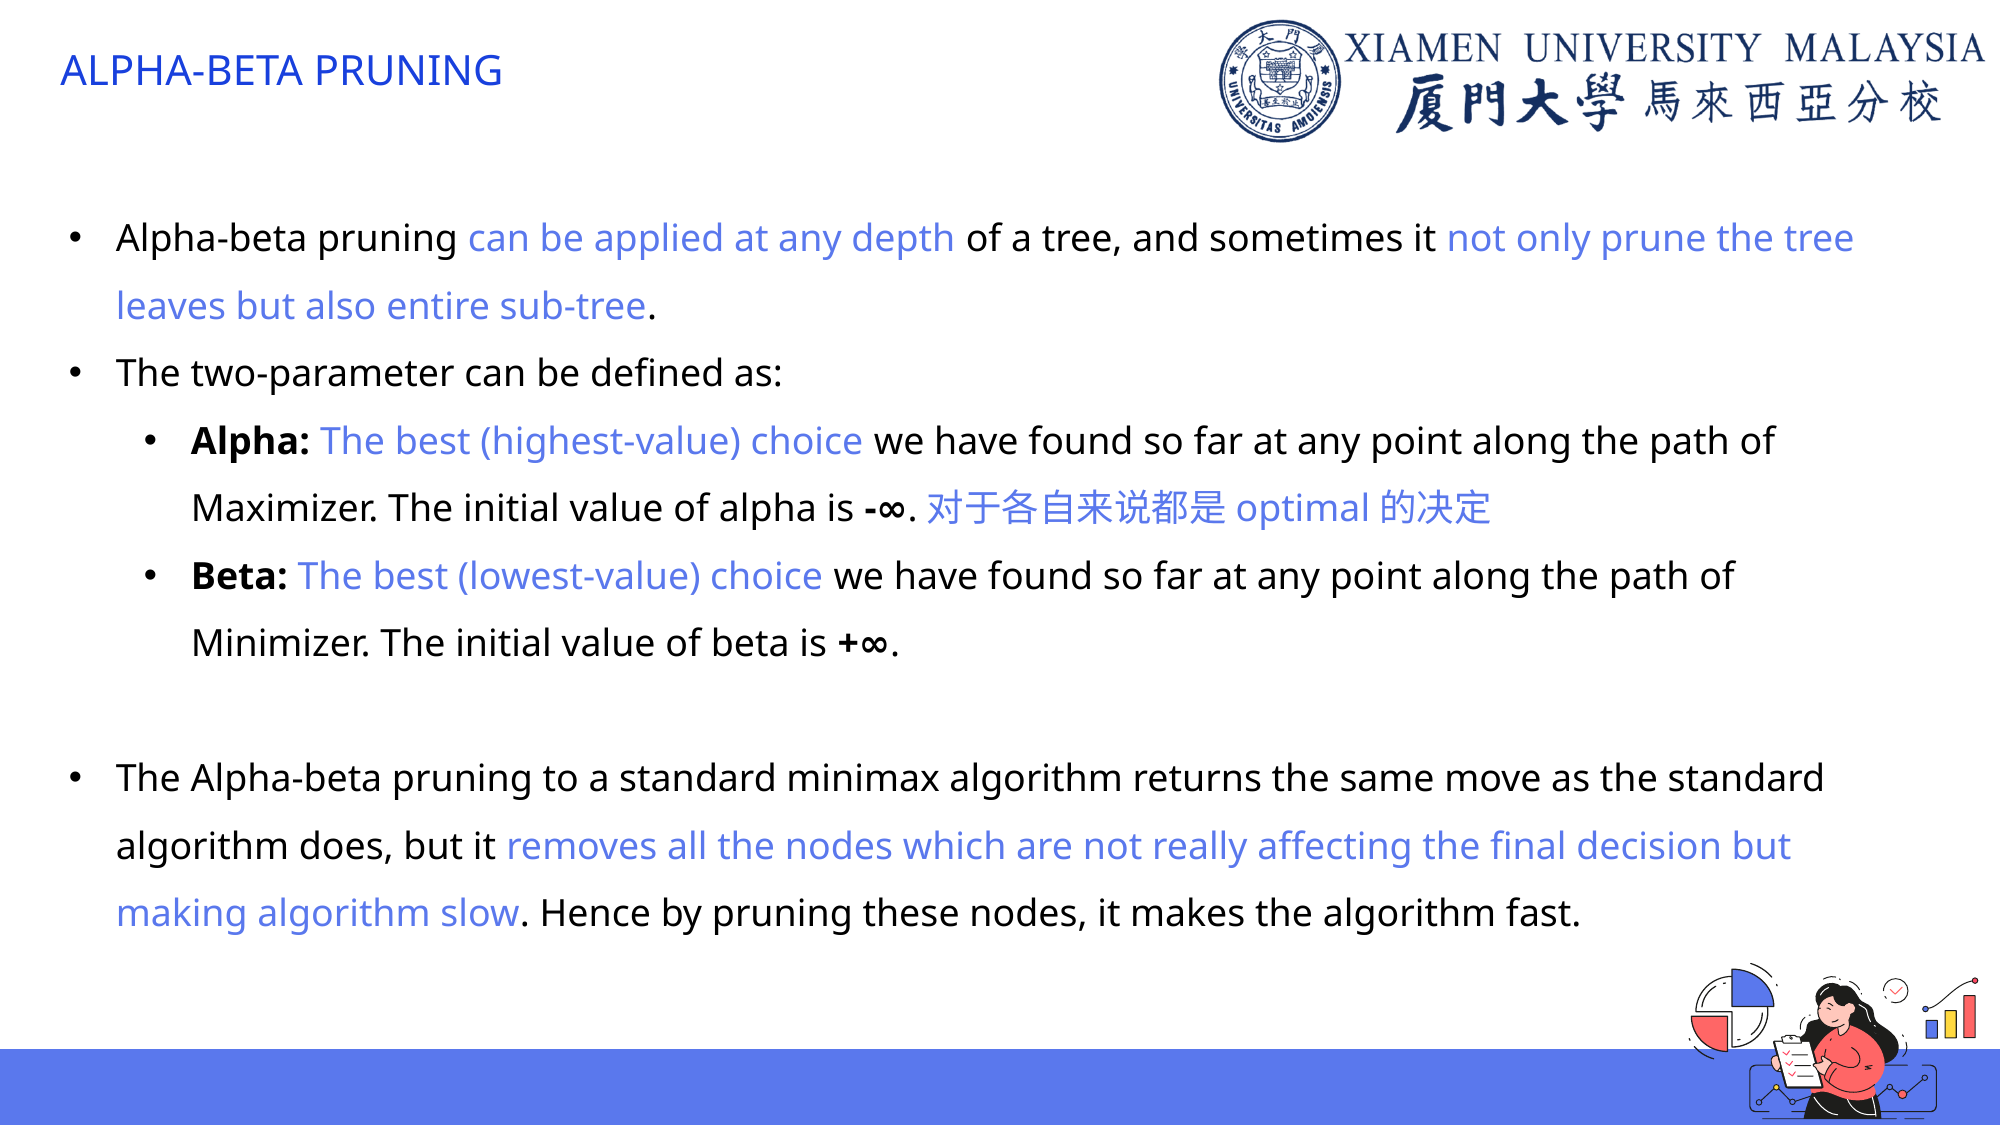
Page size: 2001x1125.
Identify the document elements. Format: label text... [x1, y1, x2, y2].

text_box ALPHA-BETA PRUNING [45, 36, 1195, 102]
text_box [1688, 962, 1979, 1119]
picture [1195, 0, 2000, 162]
text_box Alpha-beta pruning can be applied at any depth of a tree, and sometimes it not only prune the tree leaves but also entire sub-tree. The two-parameter can be defined as: Alpha: The best (highest-value) choice we have found so far at any point along the path of Maximizer. The initial value of alpha is -∞.对于各自来说都是optimal的决定 Beta: The best (lowest-value) choice we have found so far at any point along the path of Minimizer. The initial value of beta is +∞. The Alpha-beta pruning to a standard minimax algorithm returns the same move as the standard algorithm does, but it removes all the nodes which are not really affecting the final decision but making algorithm slow. Hence by pruning these nodes, it makes the algorithm fast. [54, 184, 1910, 942]
text_box [0, 1048, 2000, 1125]
